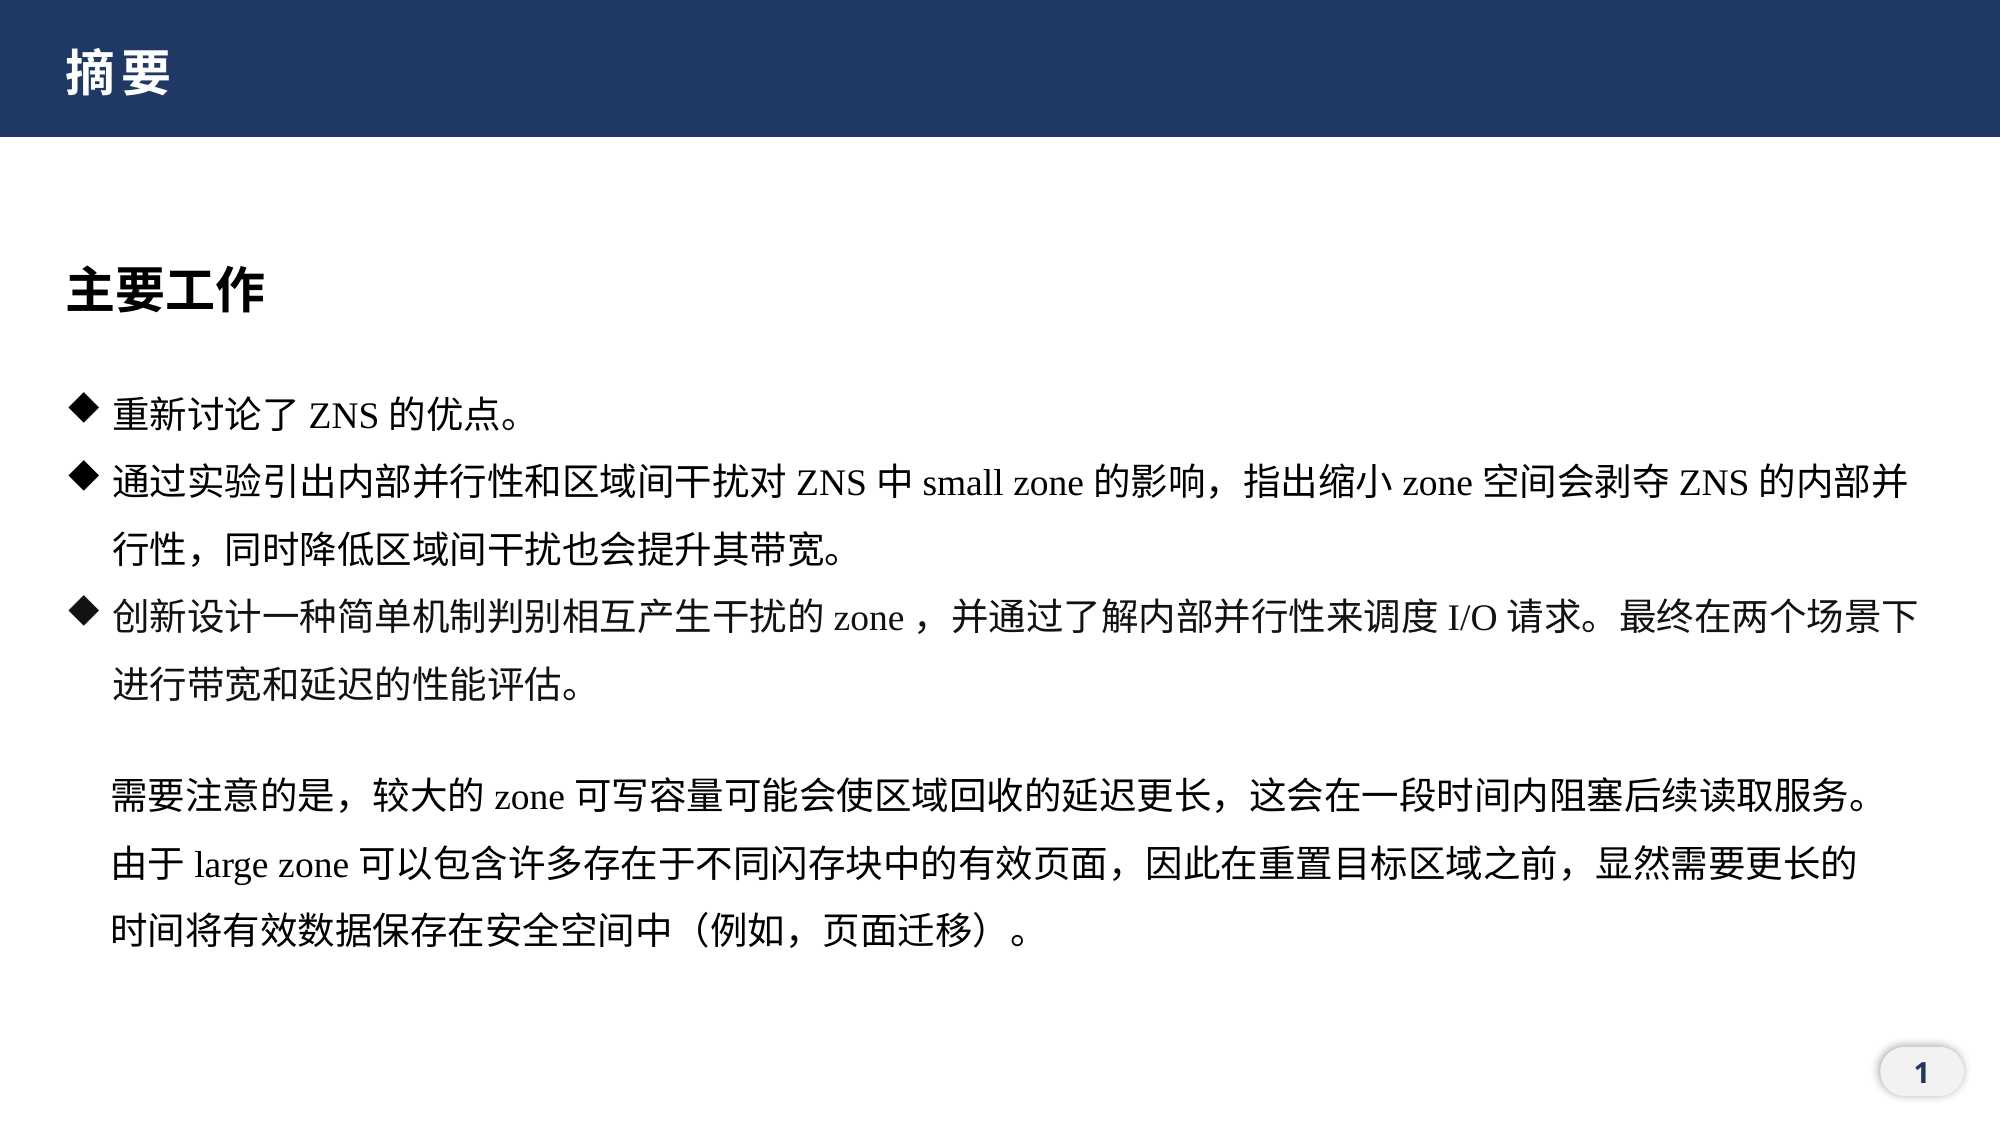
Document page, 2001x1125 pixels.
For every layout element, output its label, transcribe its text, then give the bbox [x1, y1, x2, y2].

text_box [0, 0, 2000, 138]
text_box 主要工作 [50, 250, 358, 326]
text_box 1 [1879, 1045, 1966, 1097]
text_box 重新讨论了ZNS的优点。 通过实验引出内部并行性和区域间干扰对ZNS中small zone的影响，指出缩小zone空间会剥夺ZNS的内部并行性，同时降低区域间干扰也会提升其带宽。 创新设计一种简单机制判别相互产生干扰的zone，并通过了解内部并行性来调度I/O请求。最终在两个场景下进行带宽和延迟的性能评估。 [50, 360, 1948, 713]
text_box 摘要 [50, 33, 646, 109]
text_box 需要注意的是，较大的zone可写容量可能会使区域回收的延迟更长，这会在一段时间内阻塞后续读取服务。由于large zone可以包含许多存在于不同闪存块中的有效页面，因此在重置目标区域之前，显然需要更长的时间将有效数据保存在安全空间中（例如，页面迁移）。 [95, 742, 1907, 960]
